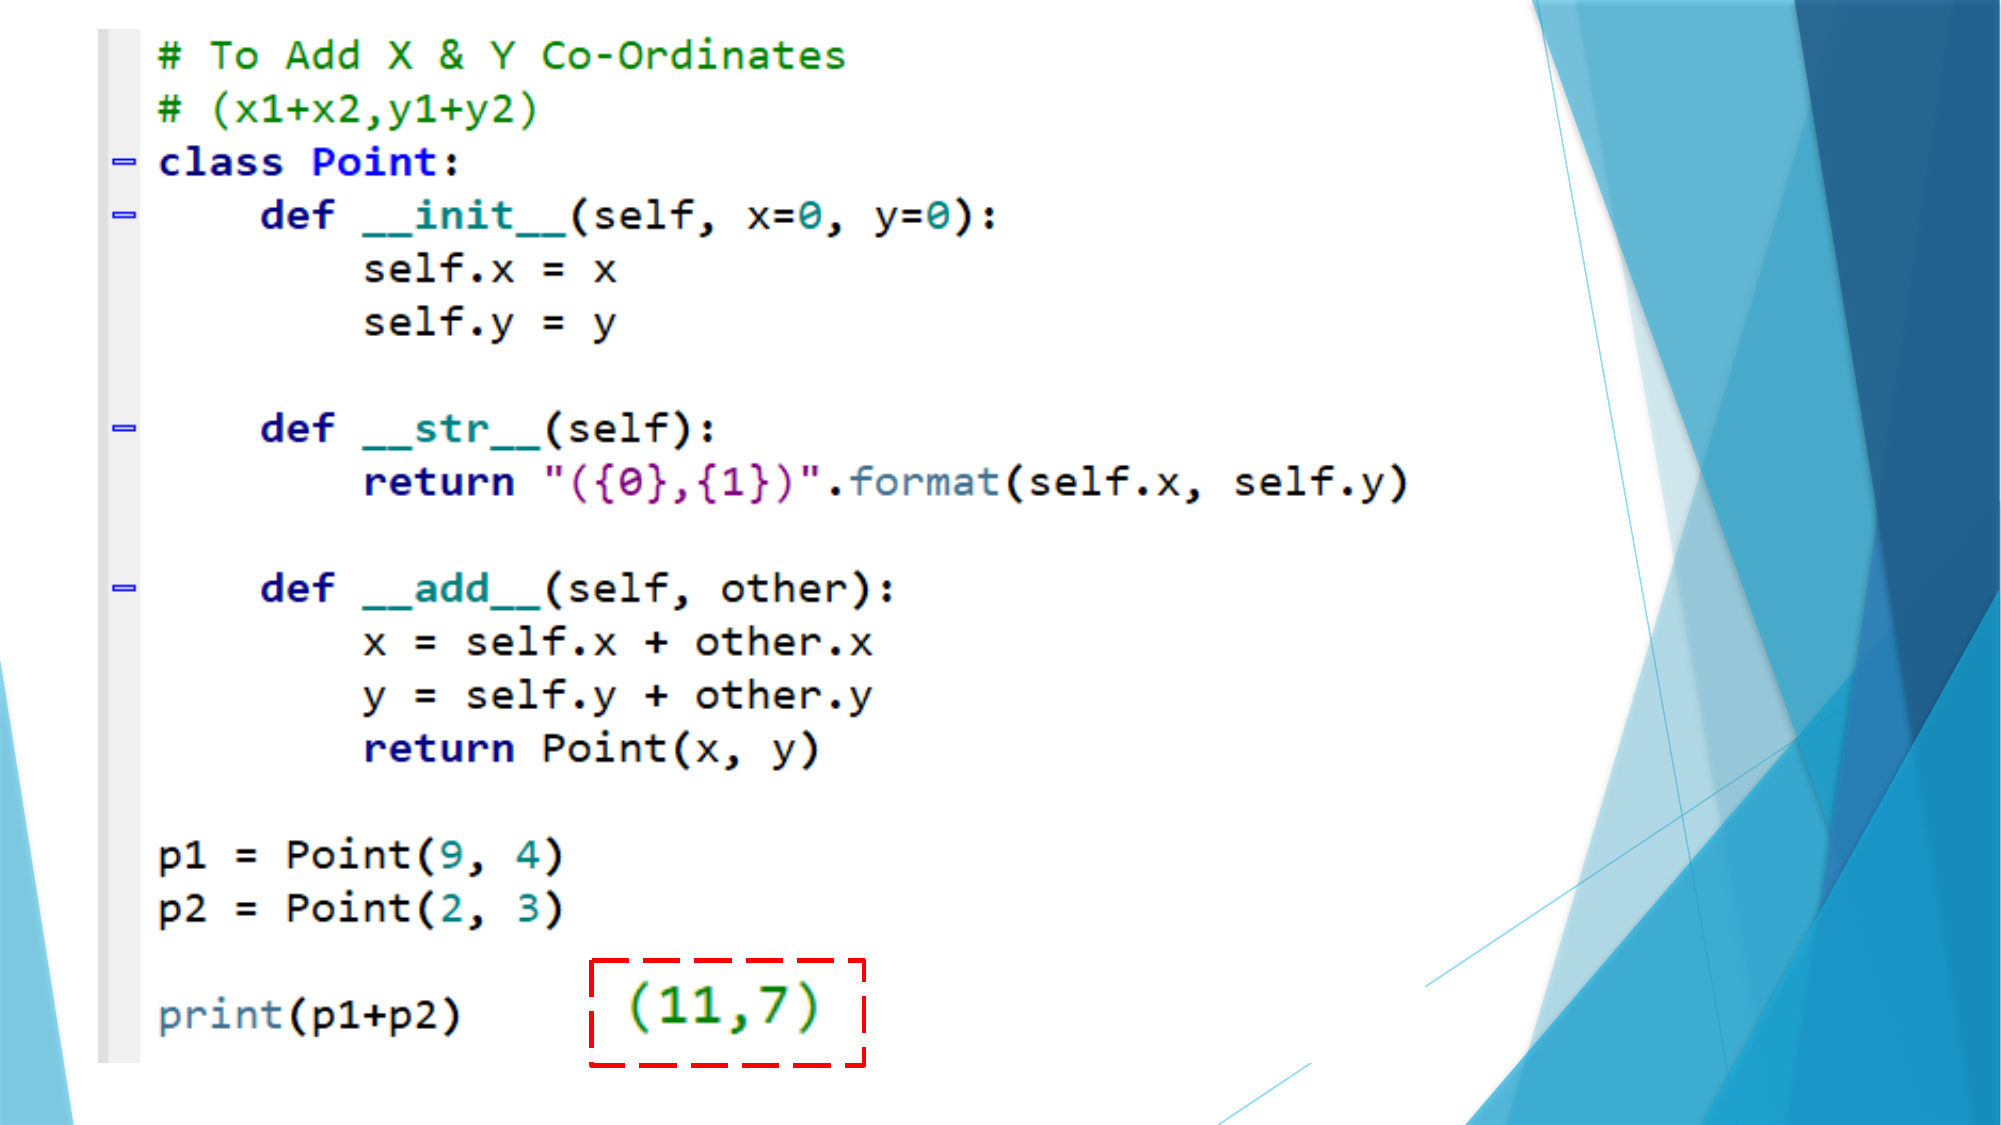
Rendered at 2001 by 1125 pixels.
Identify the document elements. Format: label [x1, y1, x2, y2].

picture [98, 28, 1426, 1064]
